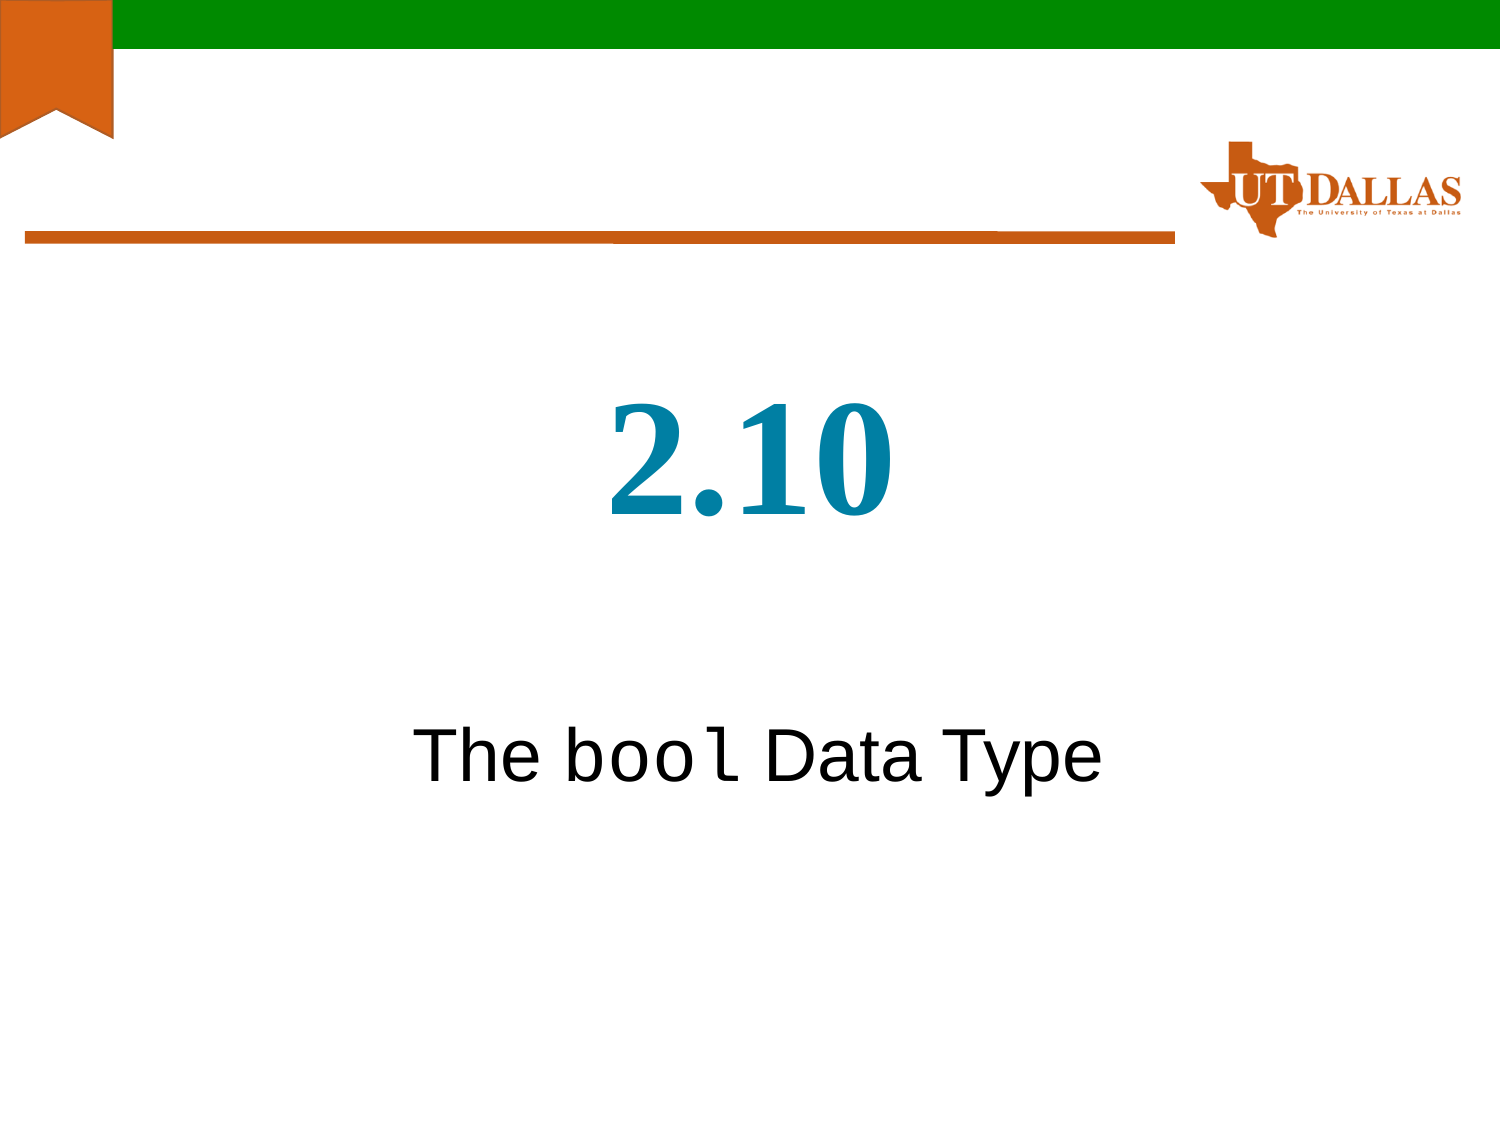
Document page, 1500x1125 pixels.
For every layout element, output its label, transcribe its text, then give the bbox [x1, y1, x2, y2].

text_box The bool Data Type [74, 691, 1425, 913]
picture [1200, 141, 1461, 238]
text_box 2.10 [76, 382, 1427, 563]
